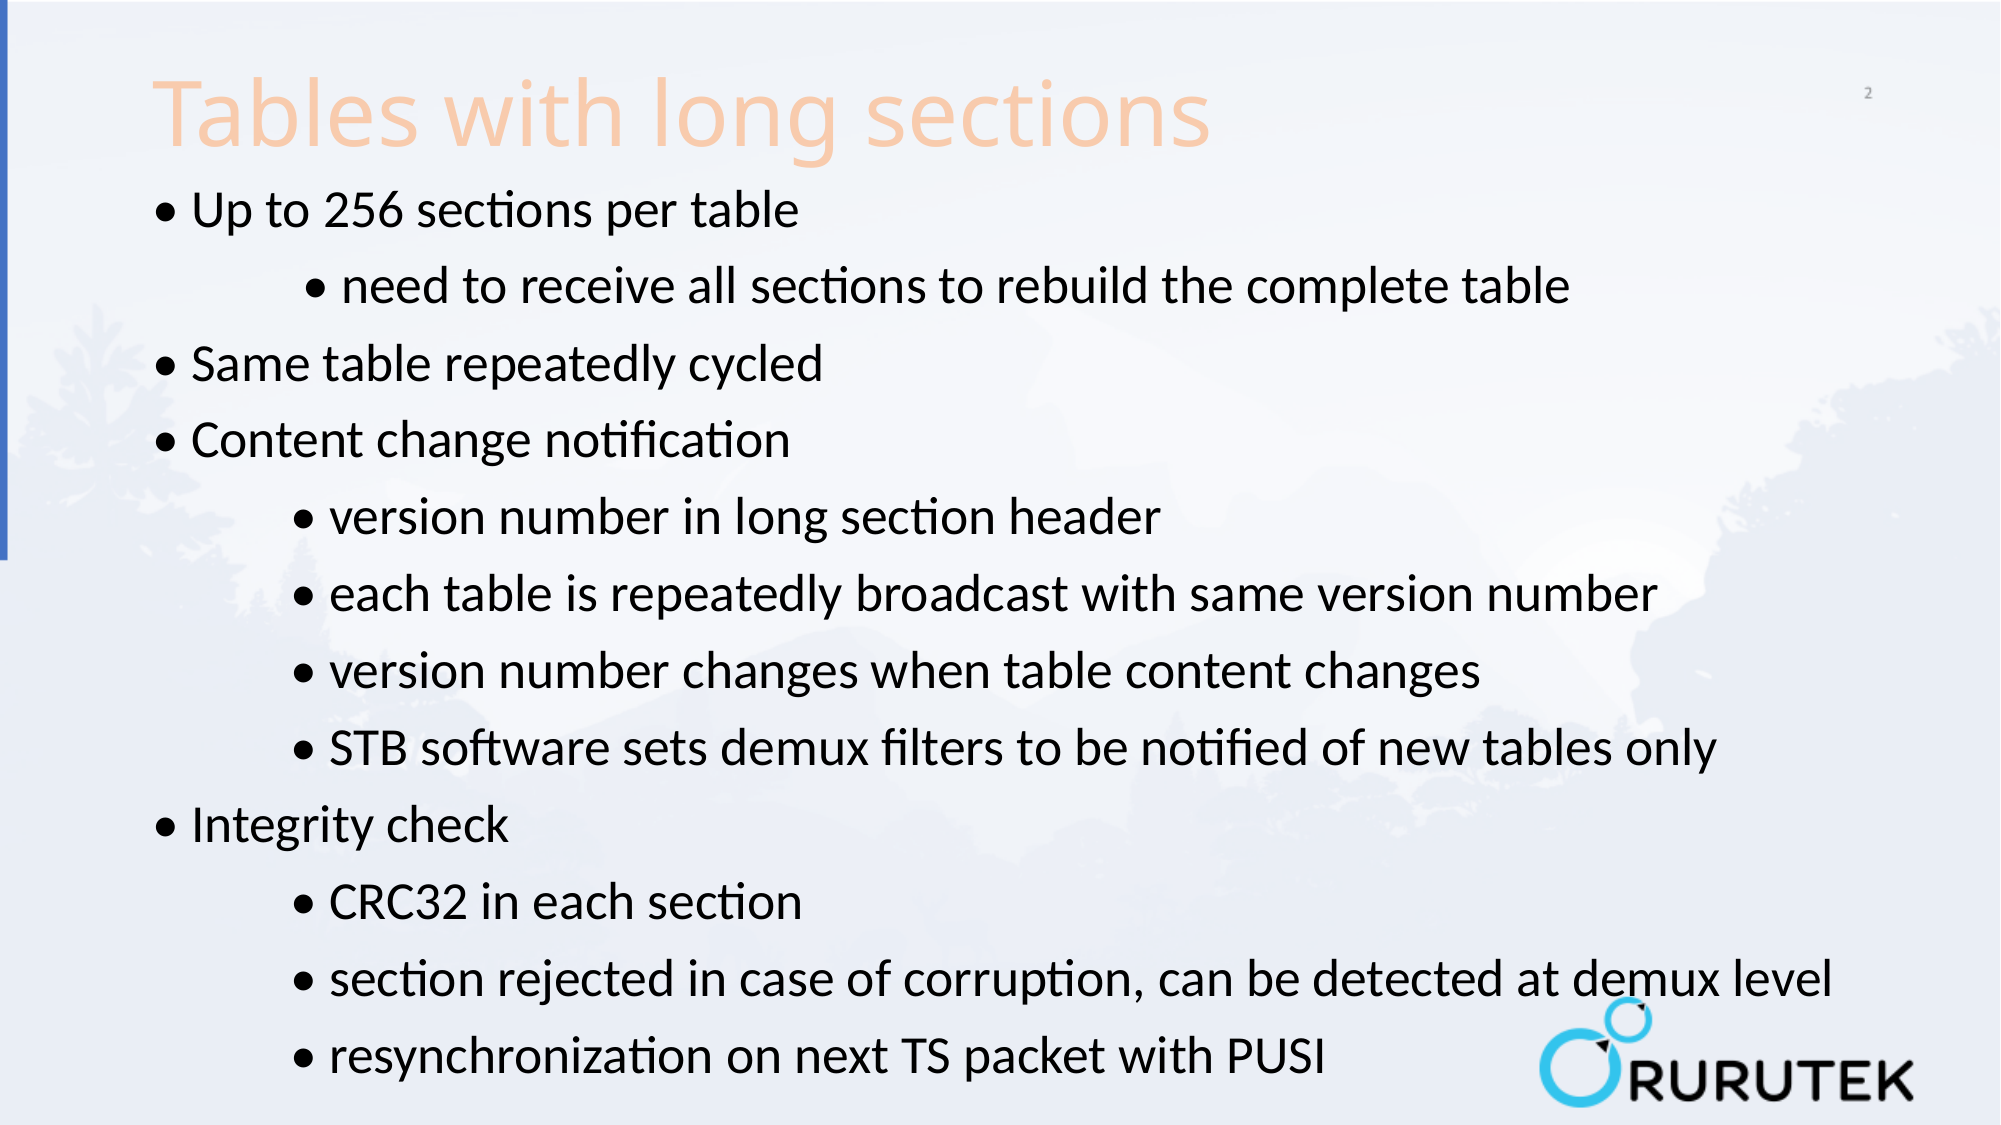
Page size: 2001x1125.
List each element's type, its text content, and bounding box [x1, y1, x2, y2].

title Tables with long sections [137, 59, 1863, 173]
picture [0, 0, 2001, 1125]
list • Up to 256 sections per table • need to receive all sections to rebuild the complete table • Same table repeatedly cycled • Content change notification • version number in long section header • each table is repeatedly broadcast with same version number • version number changes when table content changes • STB software sets demux filters to be notified of new tables only • Integrity check • CRC32 in each section • section rejected in case of corruption, can be detected at demux level • resynchronization on next TS packet with PUSI [137, 173, 1863, 1108]
